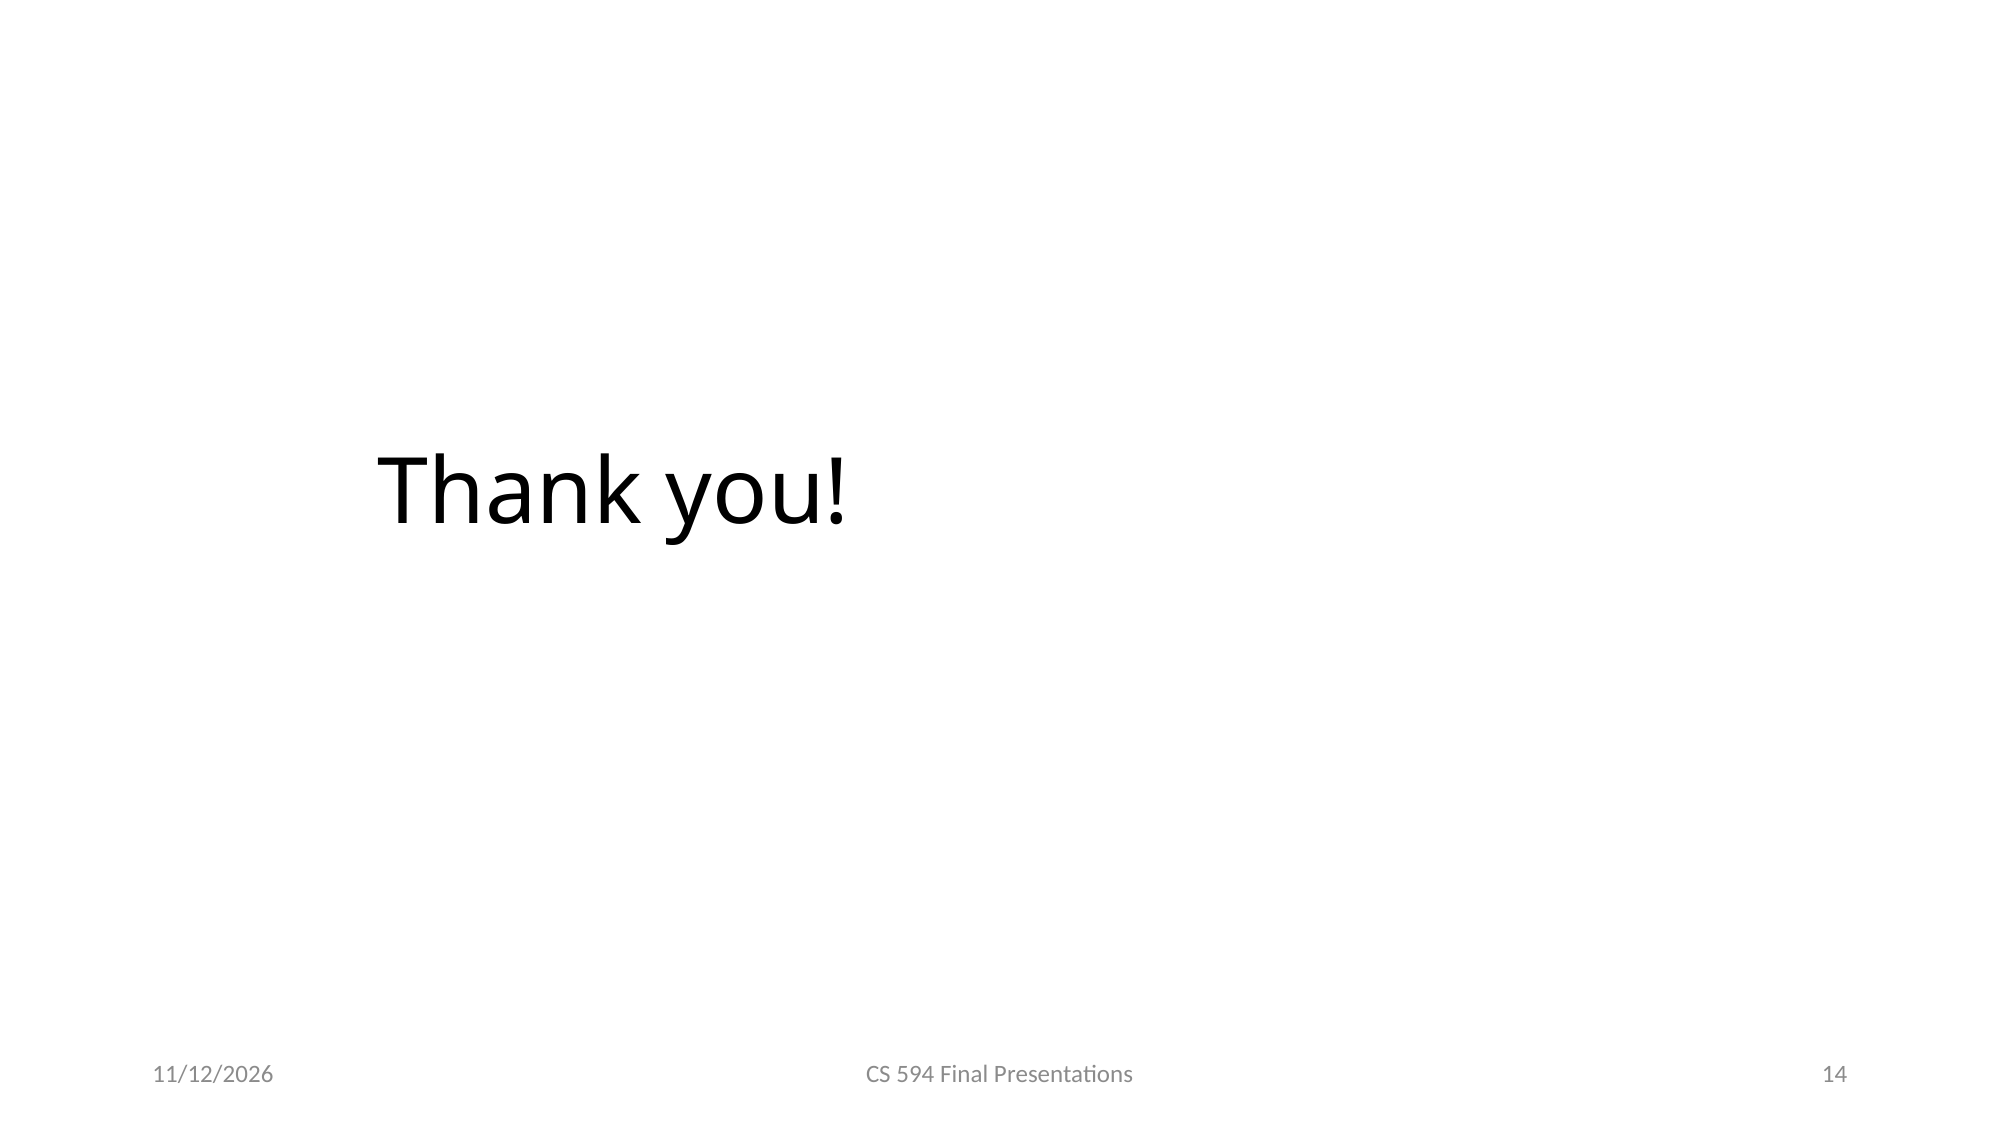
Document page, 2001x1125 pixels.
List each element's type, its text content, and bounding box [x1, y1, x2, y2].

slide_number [137, 1042, 588, 1103]
title Thank you! [362, 385, 2000, 603]
slide_number 14 [1412, 1042, 1863, 1103]
footer CS 594 Final Presentations [662, 1042, 1338, 1103]
